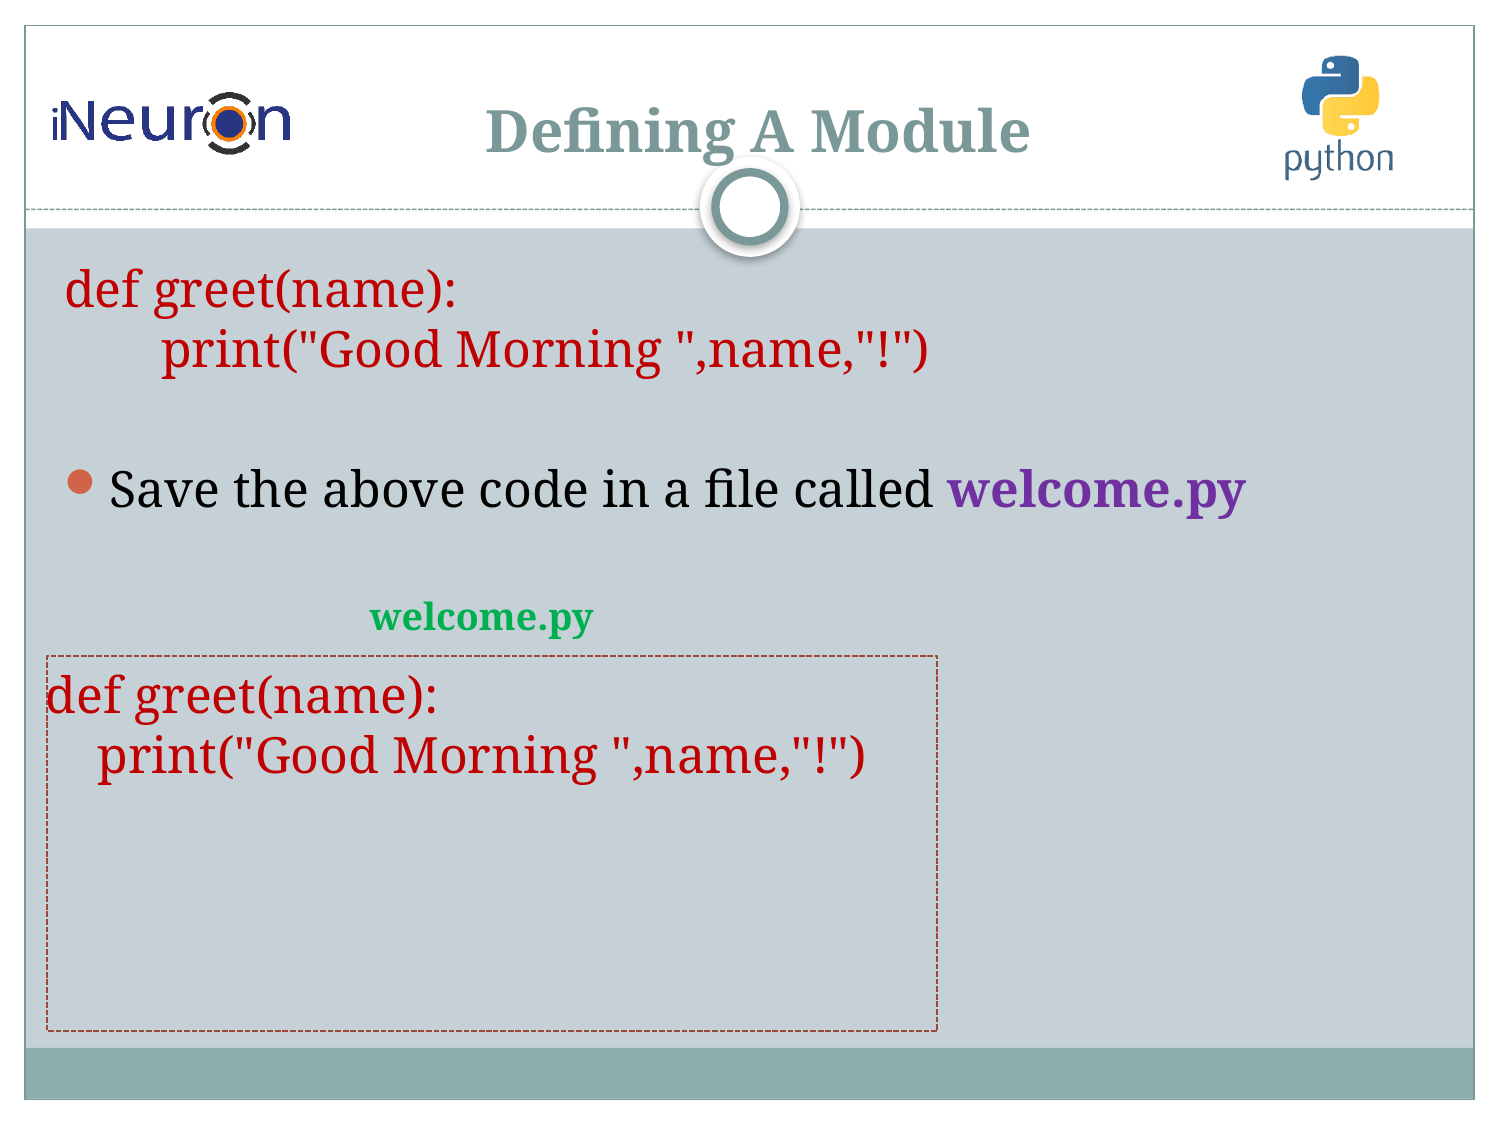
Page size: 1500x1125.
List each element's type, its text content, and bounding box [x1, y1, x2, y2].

text_box [46, 655, 938, 1032]
text_box welcome.py [354, 585, 609, 646]
picture [49, 81, 295, 157]
text_box def greet(name): print("Good Morning ",name,"!") [30, 656, 882, 836]
list def greet(name): print("Good Morning ",name,"!") Save the above code in a file called welcome.py [49, 250, 1445, 1047]
title Defining A Module [58, 46, 1459, 172]
picture [1206, 53, 1471, 186]
